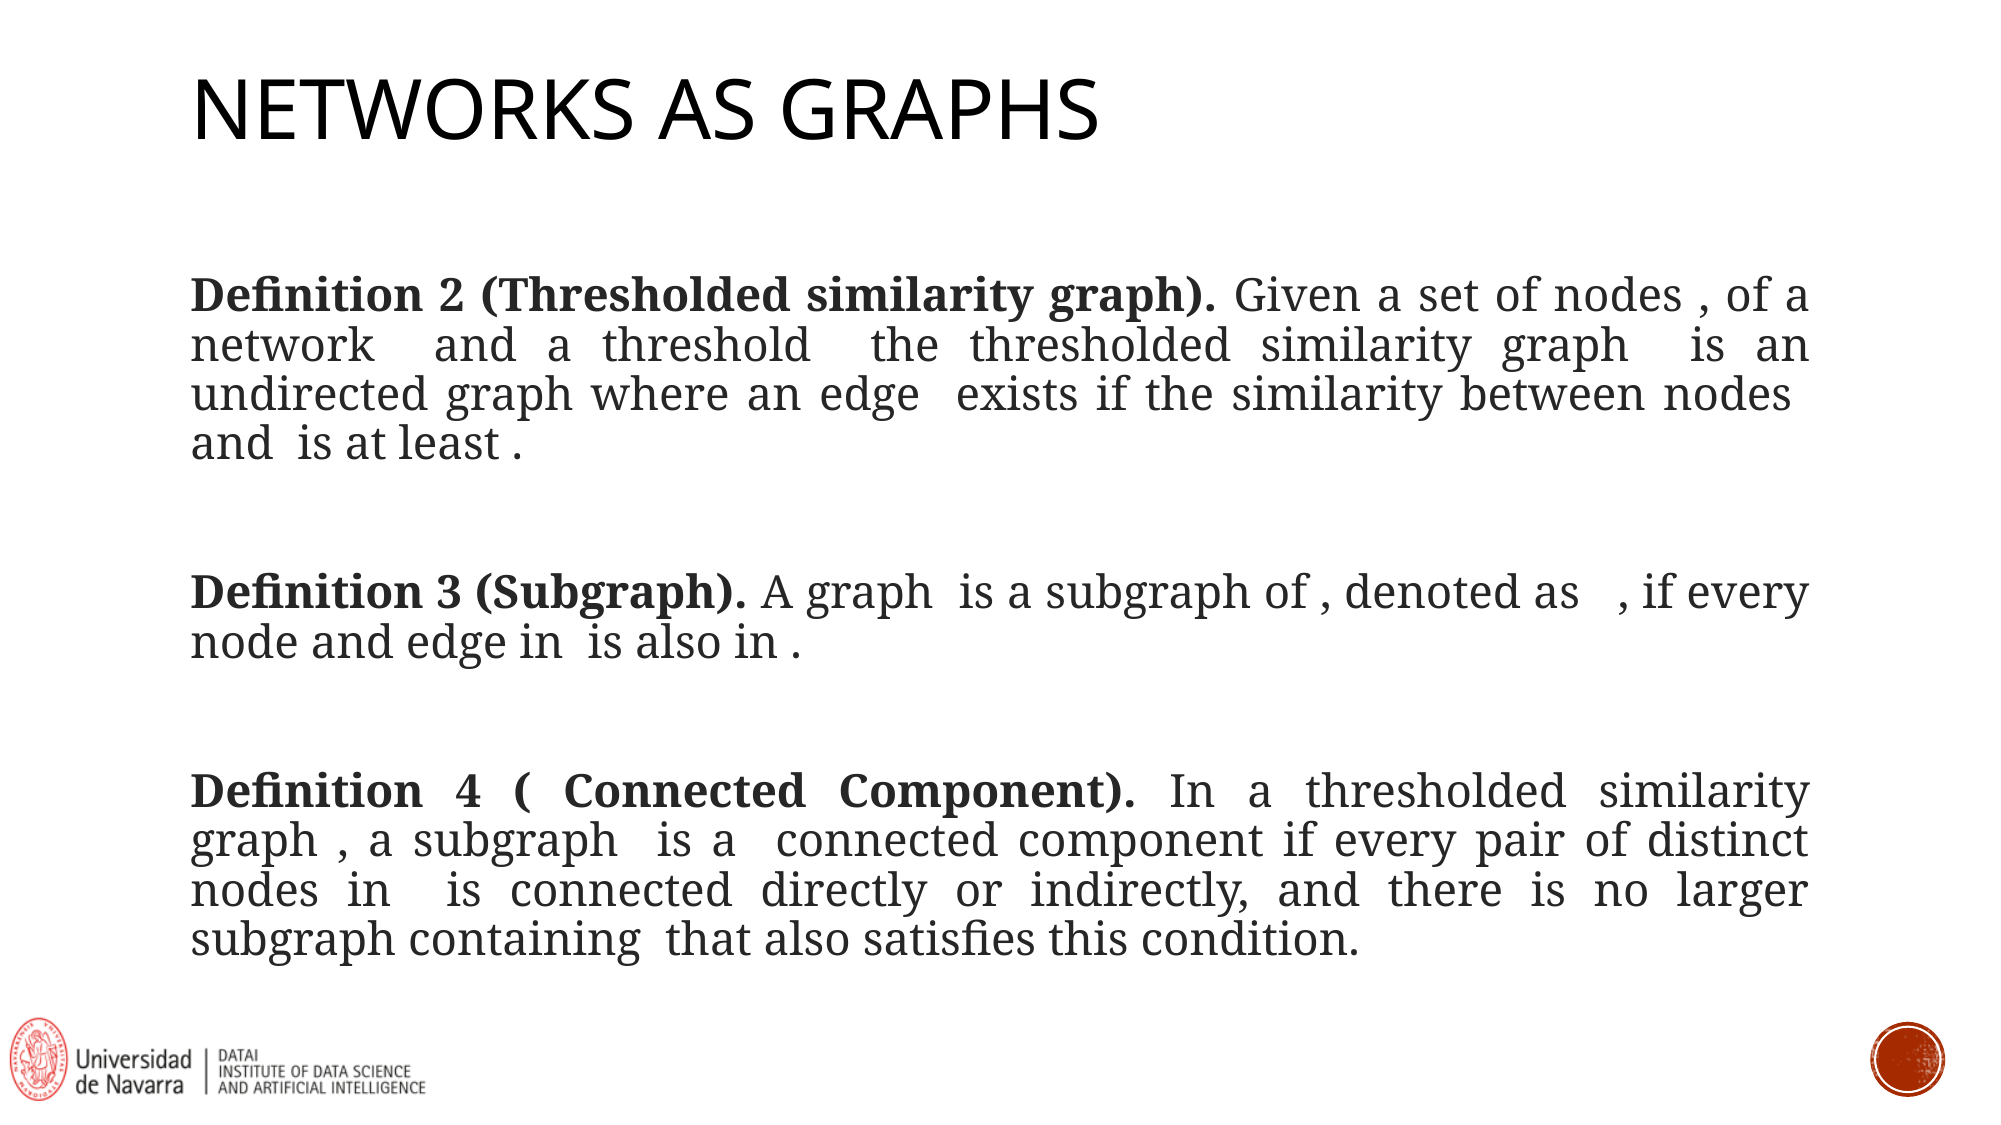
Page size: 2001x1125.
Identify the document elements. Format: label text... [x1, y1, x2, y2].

picture [0, 1004, 440, 1125]
title networks as graphs [175, 46, 1826, 179]
